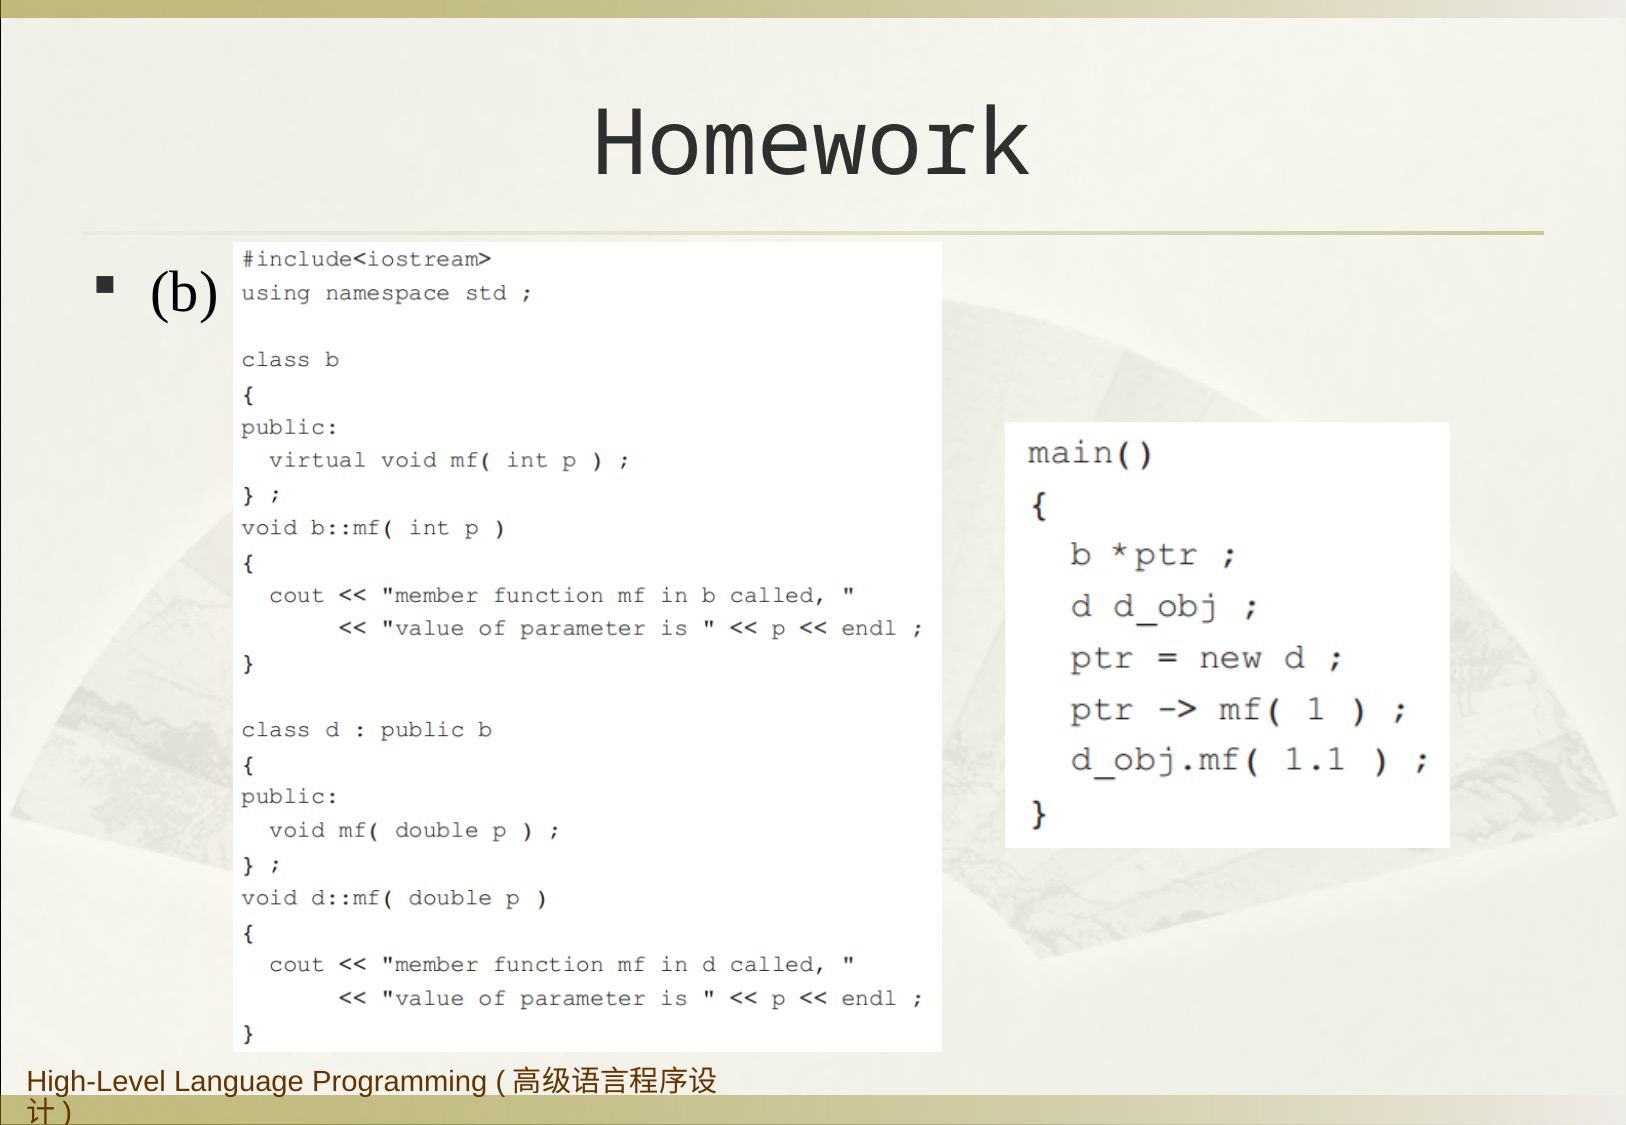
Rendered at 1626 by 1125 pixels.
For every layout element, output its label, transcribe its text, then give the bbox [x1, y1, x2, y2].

picture [0, 0, 1626, 1125]
title Homework [81, 44, 1544, 232]
list (b) [79, 231, 1542, 1001]
